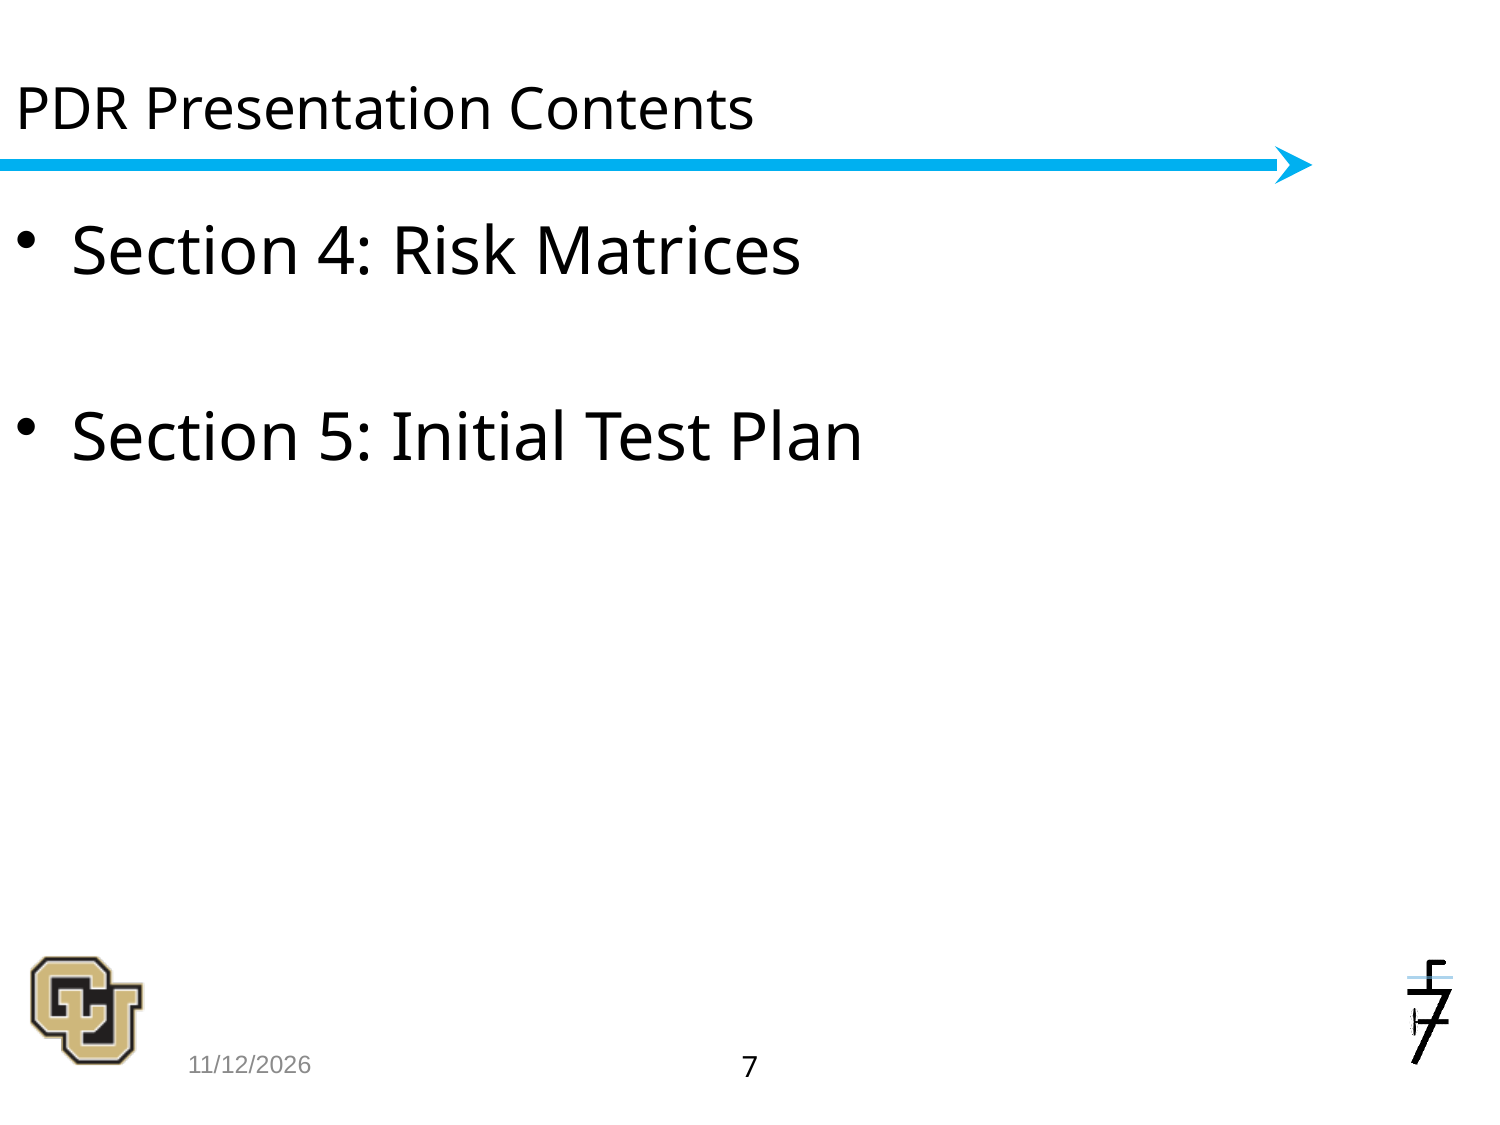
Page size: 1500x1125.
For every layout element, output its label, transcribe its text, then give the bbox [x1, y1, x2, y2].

list Section 4: Risk Matrices Section 5: Initial Test Plan [0, 200, 1350, 943]
picture [24, 950, 150, 1075]
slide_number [75, 1024, 425, 1103]
picture [1387, 956, 1463, 1069]
slide_number 7 [574, 1040, 926, 1120]
title PDR Presentation Contents [0, 12, 1350, 200]
